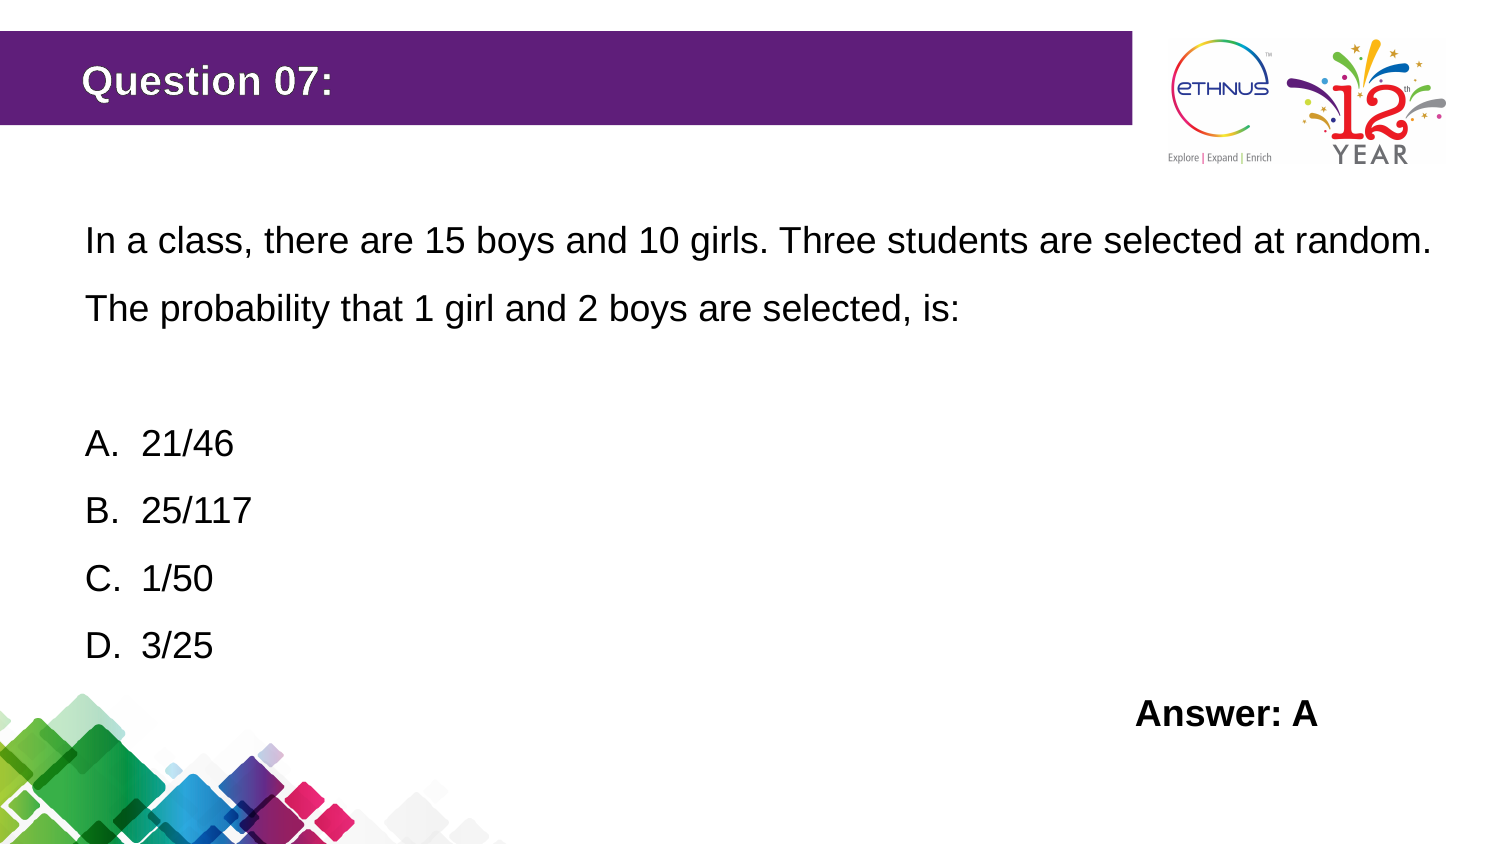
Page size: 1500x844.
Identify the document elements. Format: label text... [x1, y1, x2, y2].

picture [0, 679, 732, 844]
list In a class, there are 15 boys and 10 girls. Three students are selected at random. The probability that 1 girl and 2 boys are selected, is: 21/46 25/117 1/50 3/25 Answer: A [51, 179, 1449, 724]
title Question 07: [0, 31, 1133, 126]
picture [1167, 38, 1447, 165]
